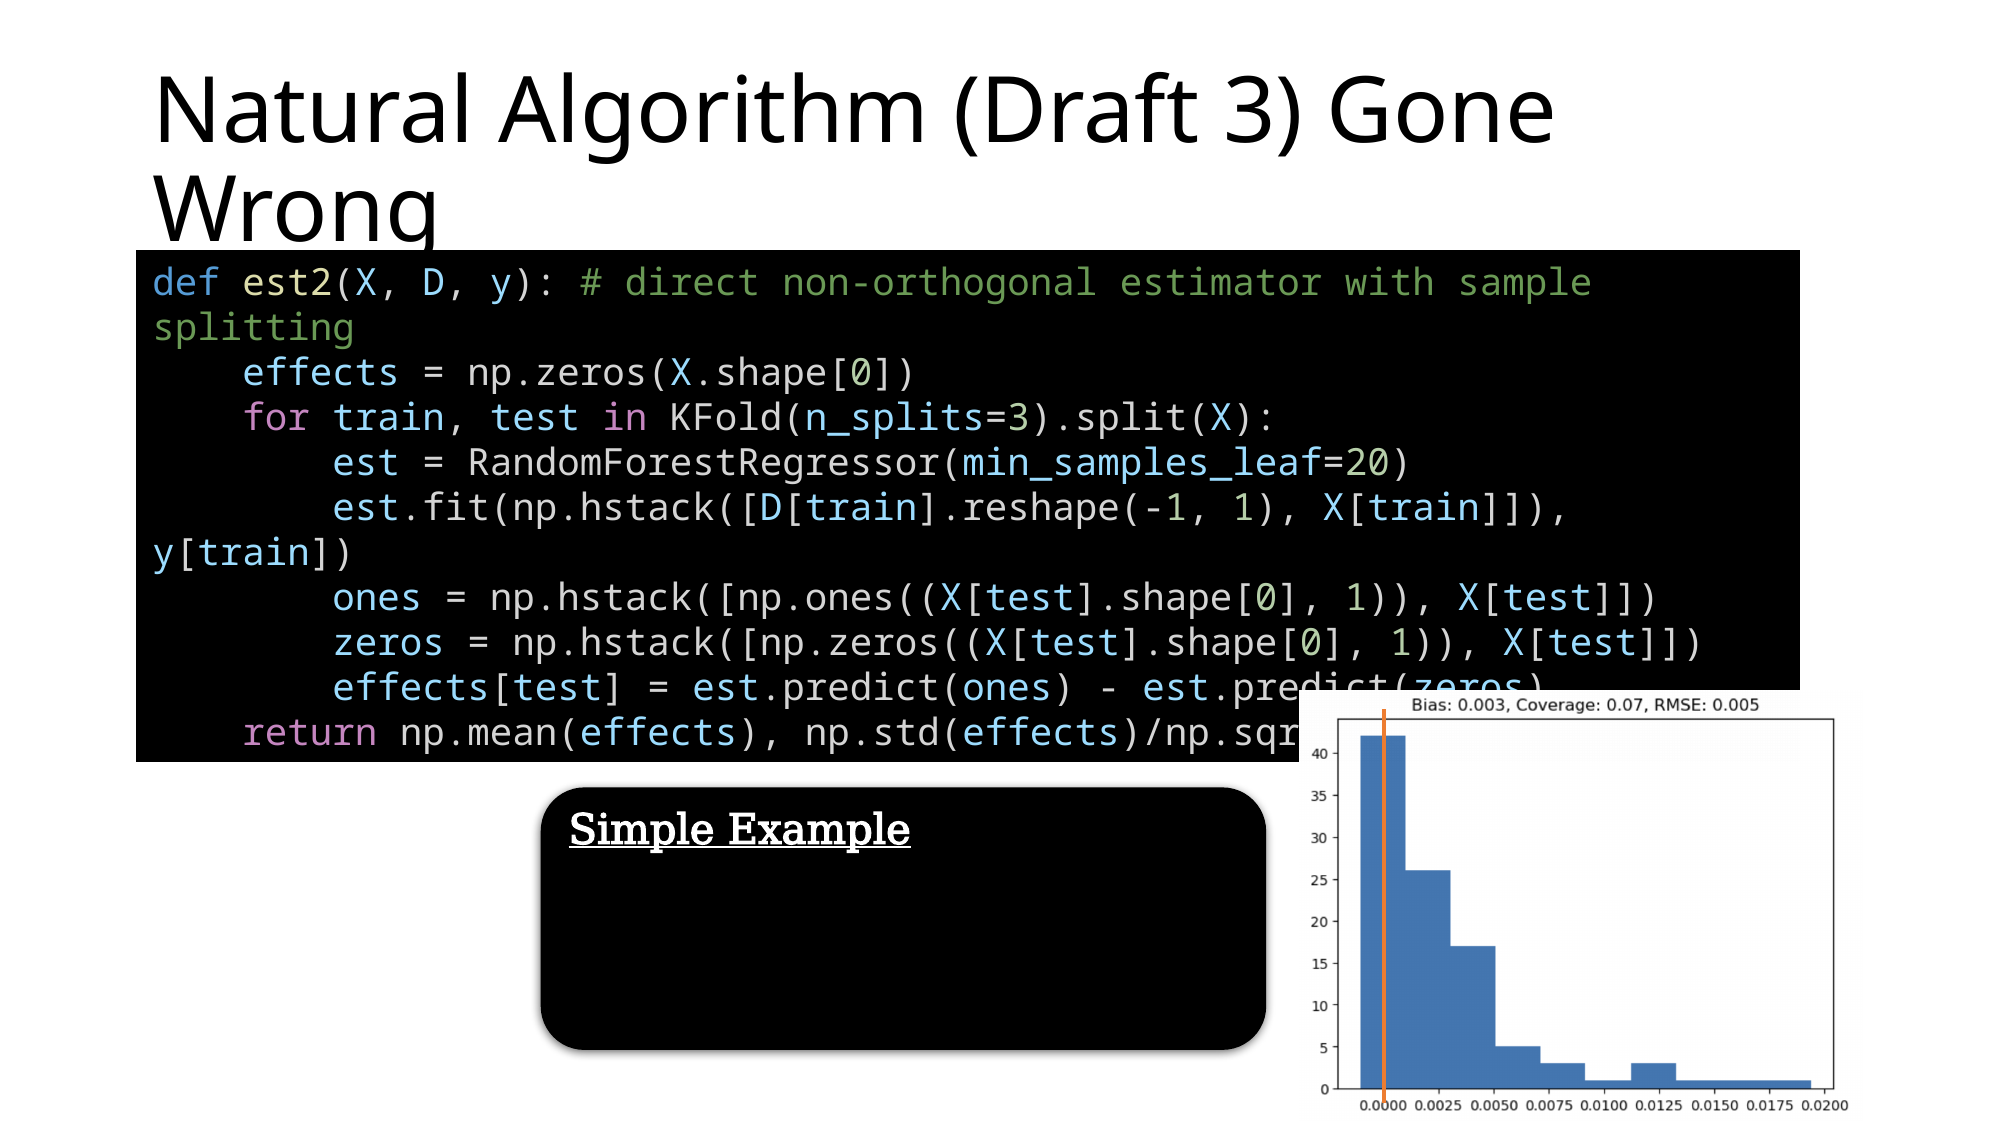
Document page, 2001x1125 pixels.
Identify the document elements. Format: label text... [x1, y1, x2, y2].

picture [1299, 690, 1863, 1121]
title Natural Algorithm (Draft 3) Gone Wrong [137, 53, 1863, 272]
text_box def est2(X, D, y): # direct non-orthogonal estimator with sample splitting effects = np.zeros(X.shape[0]) for train, test in KFold(n_splits=3).split(X): est = RandomForestRegressor(min_samples_leaf=20) est.fit(np.hstack([D[train].reshape(-1, 1), X[train]]), y[train]) ones = np.hstack([np.ones((X[test].shape[0], 1)), X[test]]) zeros = np.hstack([np.zeros((X[test].shape[0], 1)), X[test]]) effects[test] = est.predict(ones) - est.predict(zeros) return np.mean(effects), np.std(effects)/np.sqrt(X.shape[0]) [136, 250, 1800, 762]
